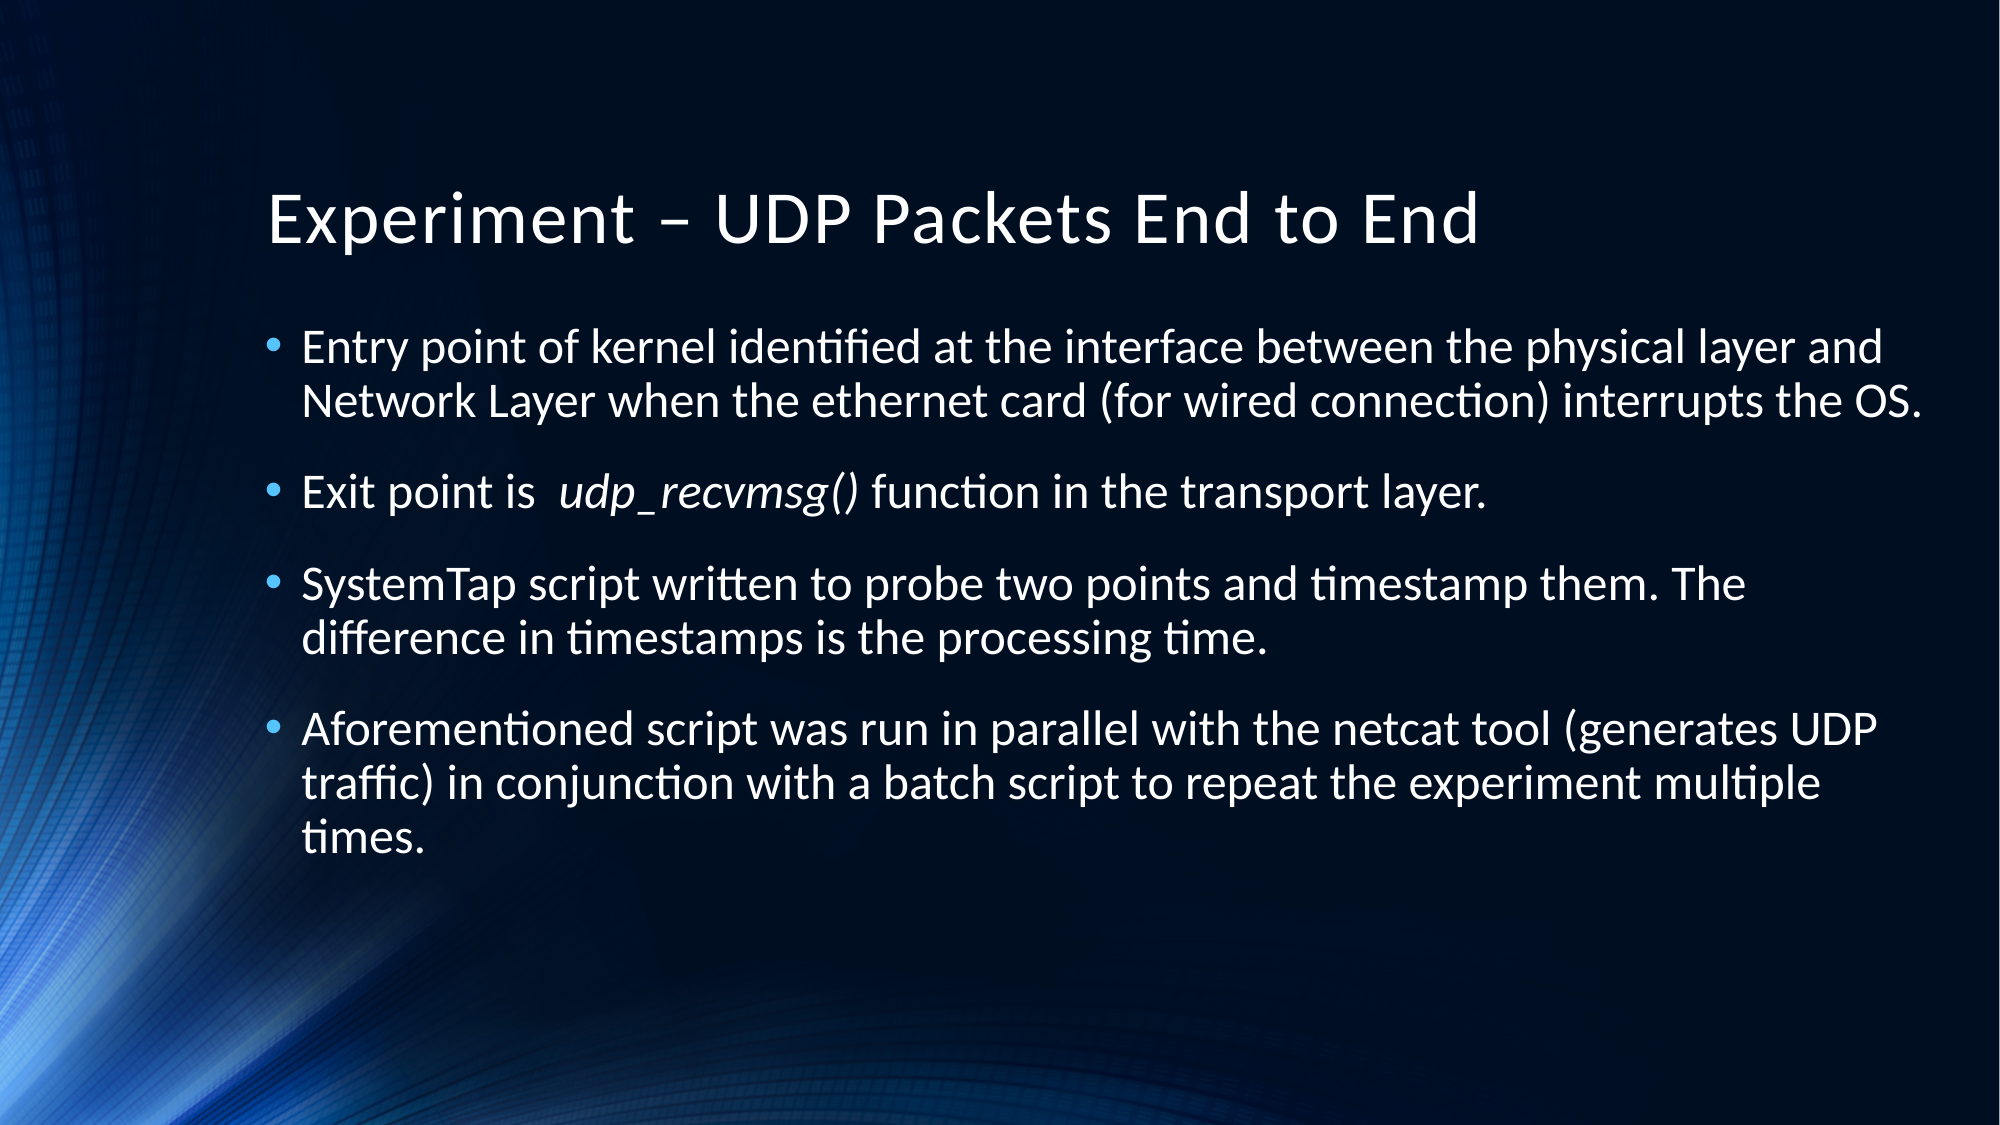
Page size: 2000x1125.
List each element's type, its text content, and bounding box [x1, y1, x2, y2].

list Entry point of kernel identified at the interface between the physical layer and Network Layer when the ethernet card (for wired connection) interrupts the OS. Exit point is udp_recvmsg() function in the transport layer. SystemTap script written to probe two points and timestamp them. The difference in timestamps is the processing time. Aforementioned script was run in parallel with the netcat tool (generates UDP traffic) in conjunction with a batch script to repeat the experiment multiple times. [249, 312, 1957, 988]
title Experiment – UDP Packets End to End [252, 42, 1753, 268]
picture [0, 0, 2000, 1125]
